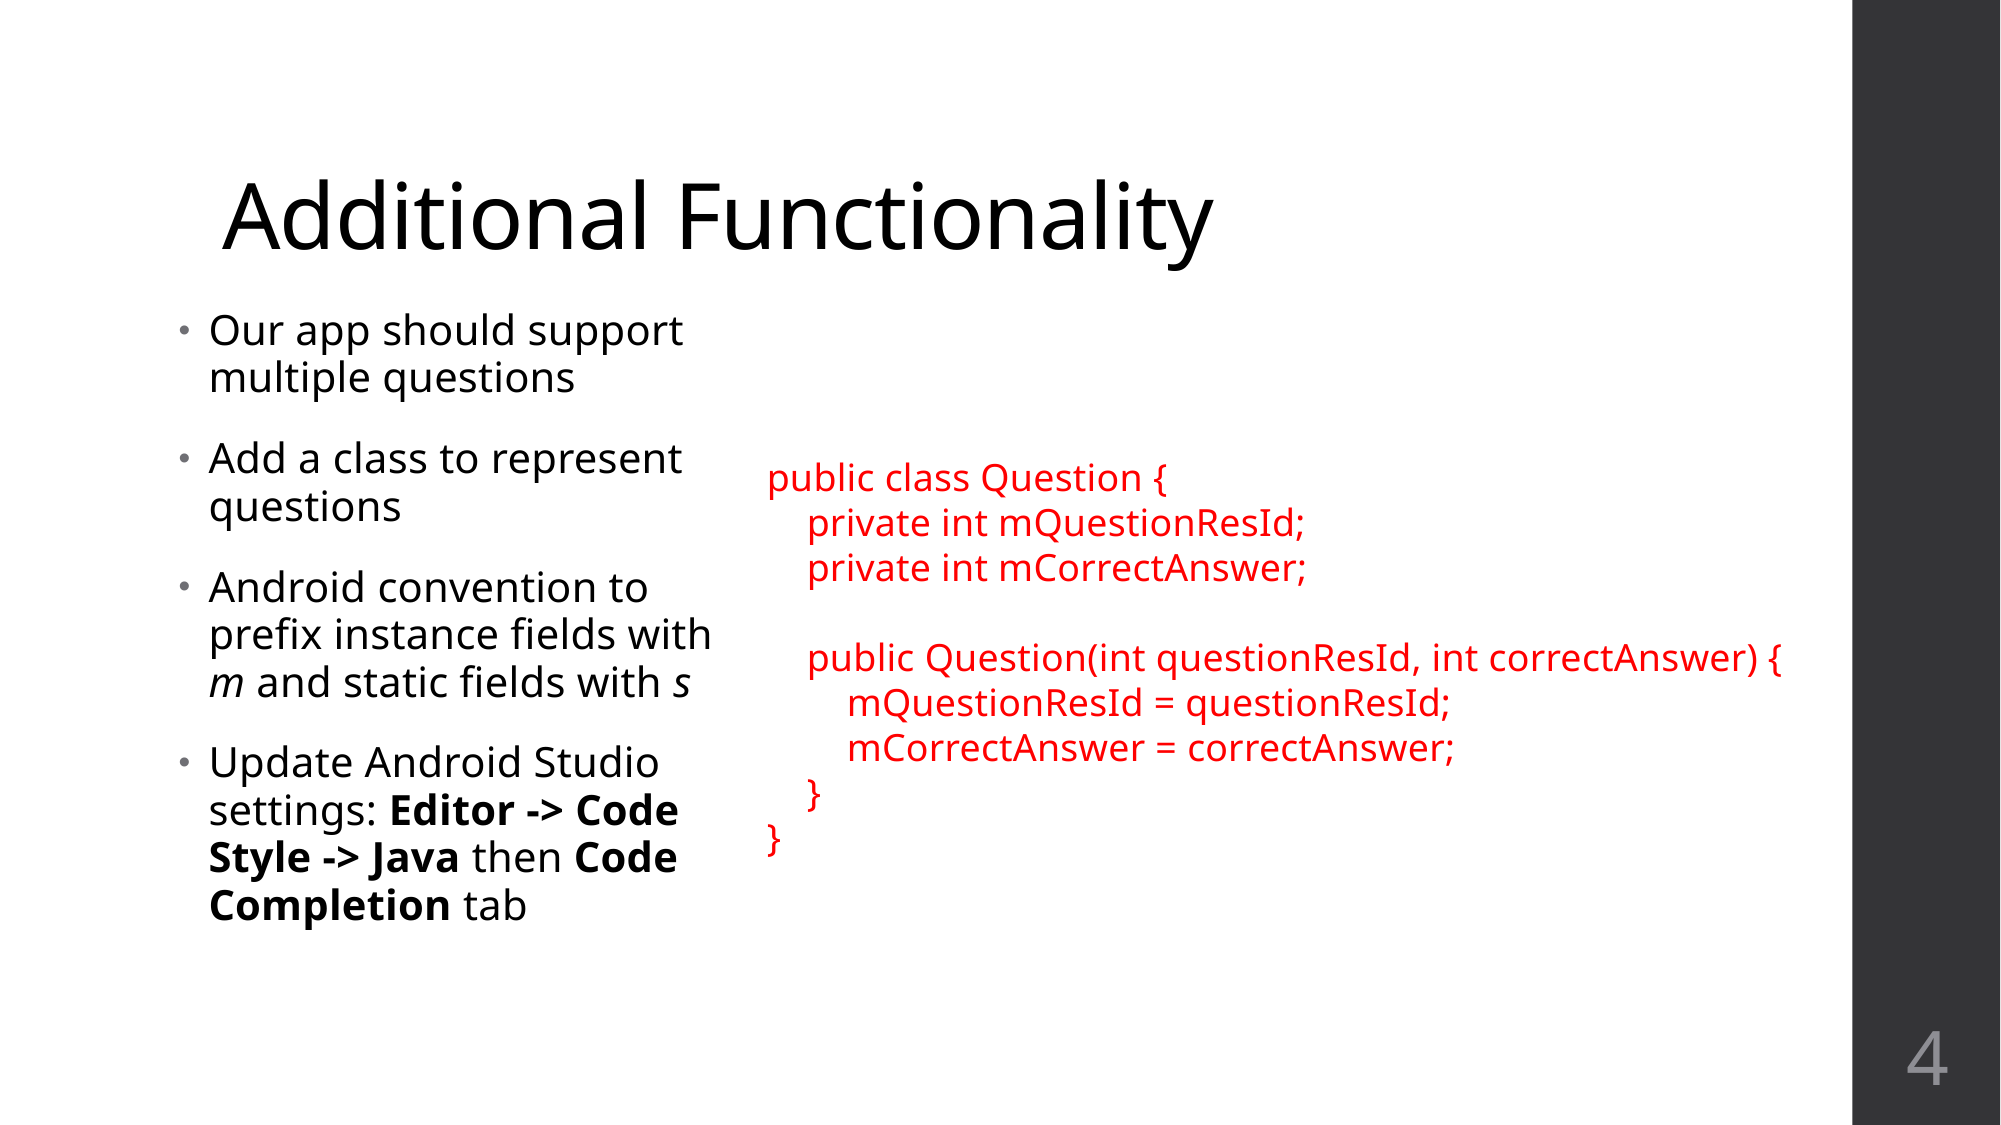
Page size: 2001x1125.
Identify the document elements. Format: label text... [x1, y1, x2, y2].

list Our app should support multiple questions Add a class to represent questions Android convention to prefix instance fields with m and static fields with s Update Android Studio settings: Editor -> Code Style -> Java then Code Completion tab [163, 299, 751, 1014]
slide_number 4 [1852, 1012, 2000, 1110]
title Additional Functionality [206, 60, 1797, 278]
list public class Question { private int mQuestionResId; private int mCorrectAnswer; public Question(int questionResId, int correctAnswer) { mQuestionResId = questionResId; mCorrectAnswer = correctAnswer; } } [751, 299, 1837, 1014]
